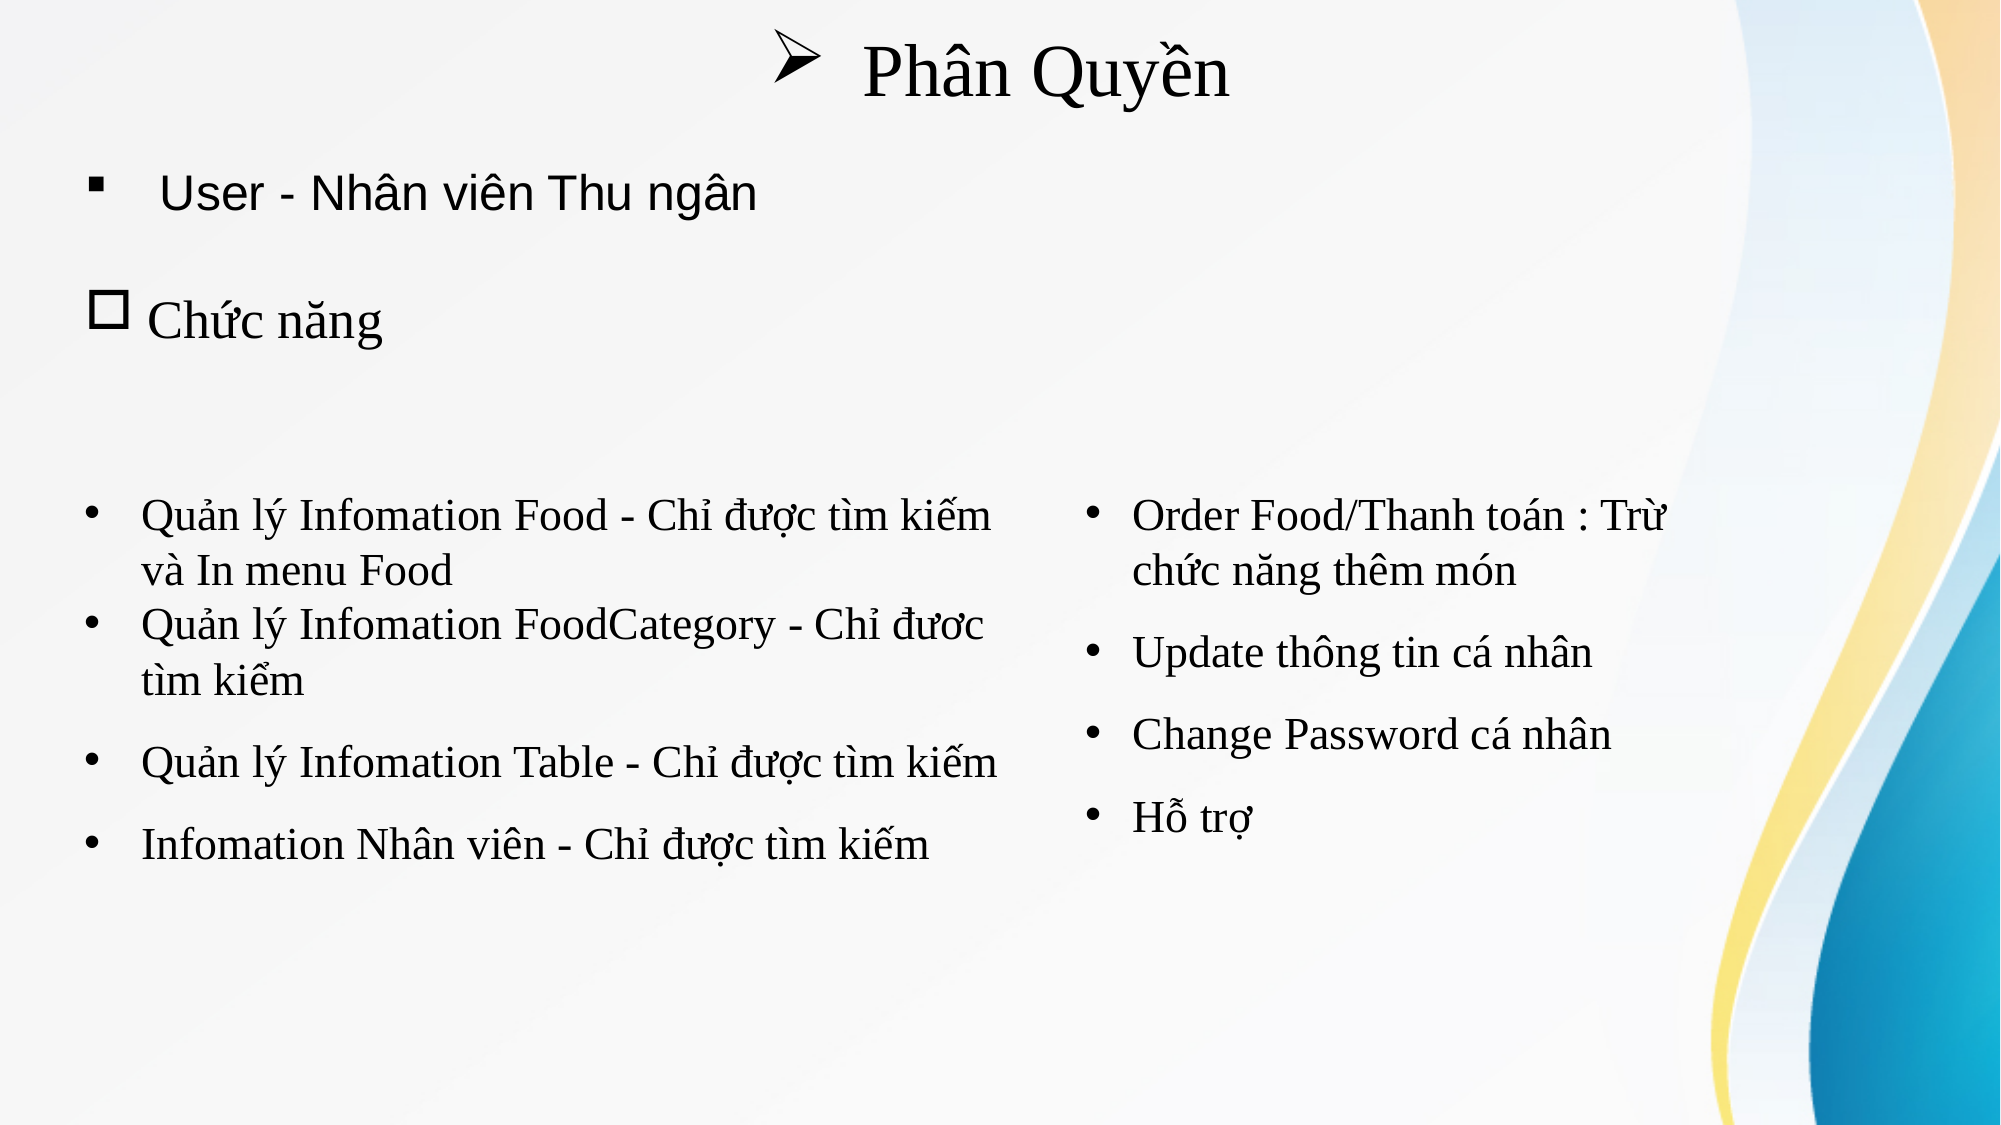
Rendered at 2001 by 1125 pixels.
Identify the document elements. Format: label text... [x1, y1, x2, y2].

text_box Quản lý Infomation Food - Chỉ được tìm kiếm và In menu Food Quản lý Infomation FoodCategory - Chỉ đươc tìm kiểm Quản lý Infomation Table - Chỉ được tìm kiếm Infomation Nhân viên - Chỉ được tìm kiếm [70, 476, 1017, 959]
text_box User - Nhân viên Thu ngân [70, 152, 1876, 228]
picture [0, 0, 2001, 1125]
text_box Order Food/Thanh toán : Trừ chức năng thêm món Update thông tin cá nhân Change Password cá nhân Hỗ trợ [1071, 476, 1708, 894]
text_box Chức năng [70, 276, 481, 357]
title Phân Quyền [99, 17, 1901, 115]
